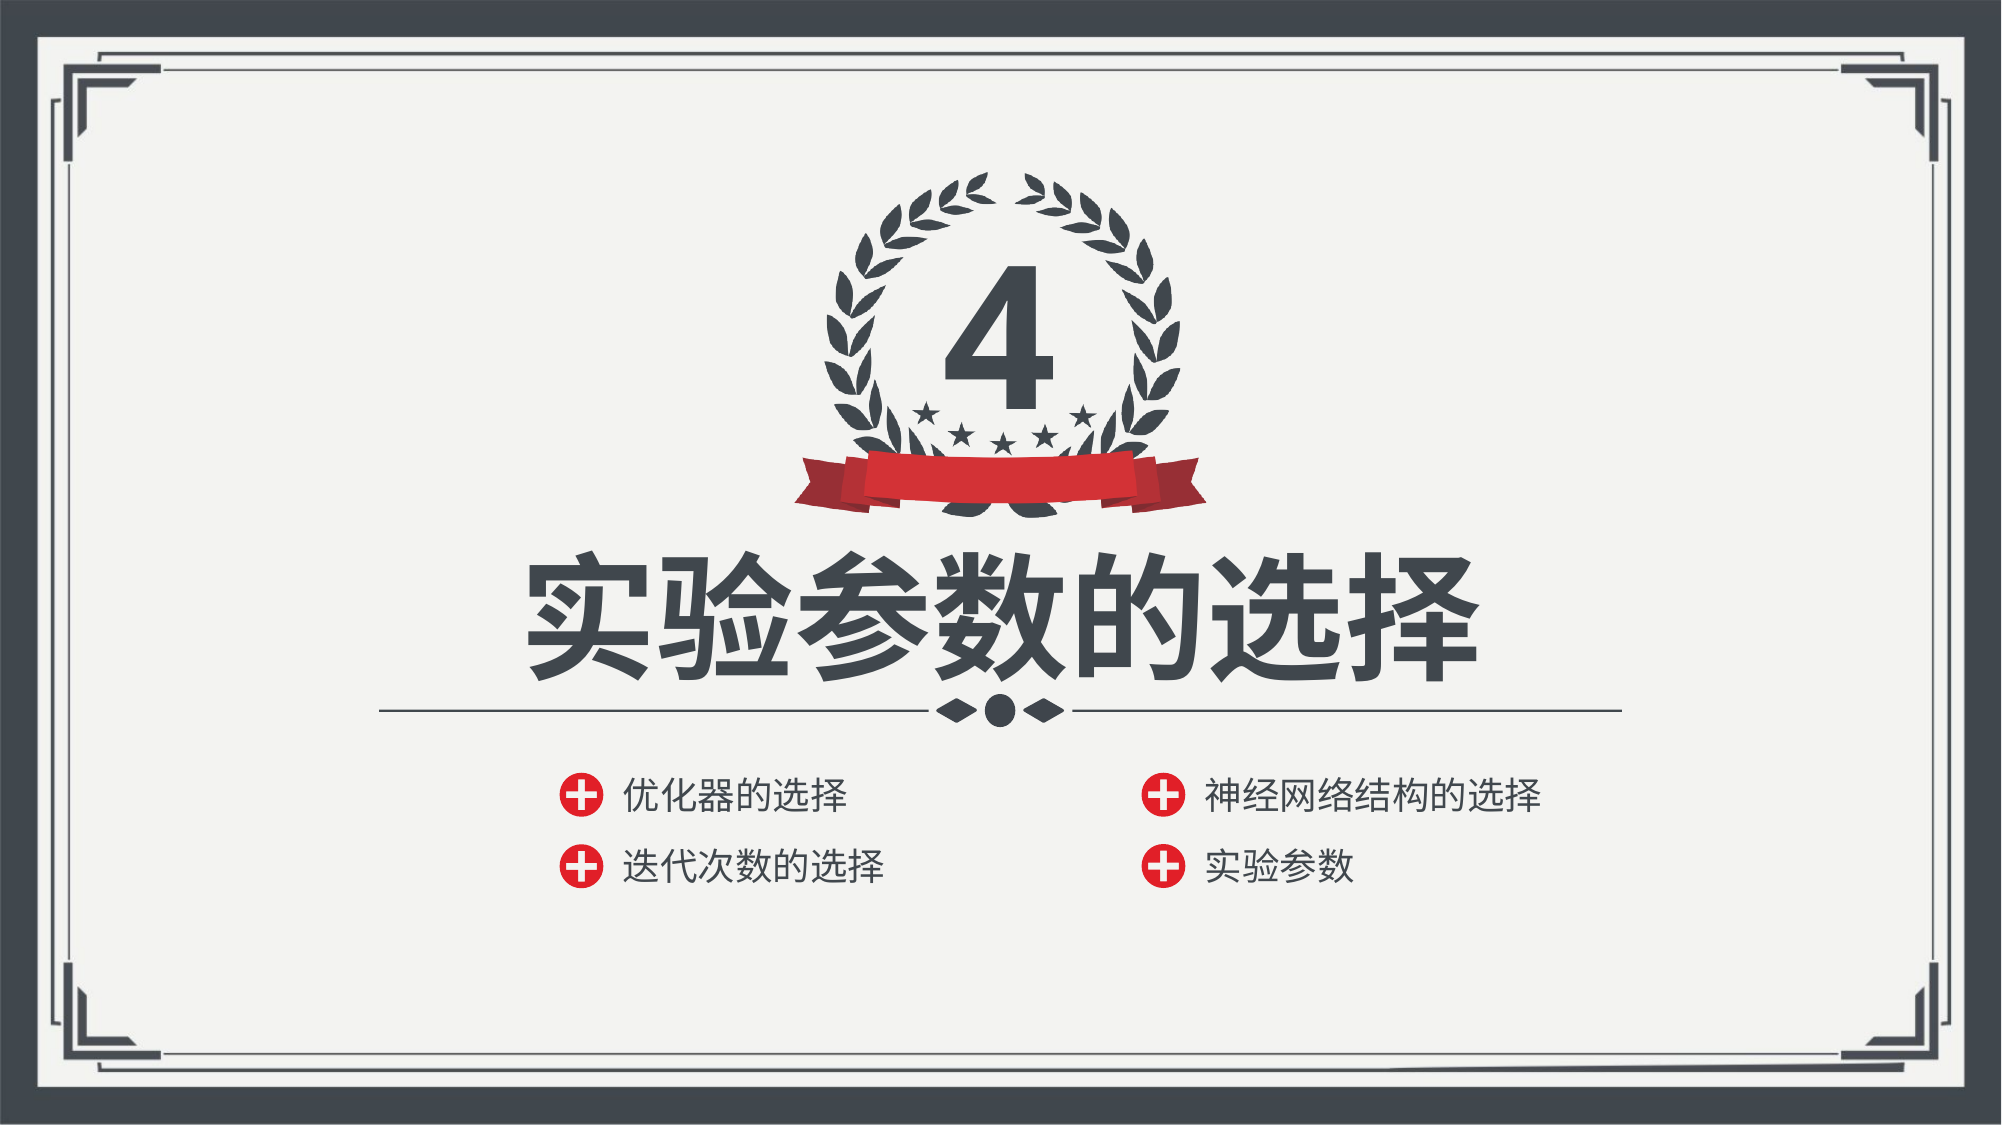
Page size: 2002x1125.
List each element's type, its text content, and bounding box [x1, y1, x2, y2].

text_box 优化器的选择 [607, 764, 982, 825]
text_box 神经网络结构的选择 [1189, 764, 1564, 825]
picture [0, 0, 2002, 1125]
text_box [1141, 844, 1186, 889]
text_box [559, 844, 604, 889]
text_box 迭代次数的选择 [607, 835, 982, 896]
text_box 实验参数的选择 [350, 524, 1651, 705]
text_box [378, 693, 1623, 728]
text_box [1141, 772, 1186, 817]
text_box 实验参数 [1189, 835, 1564, 896]
text_box [559, 772, 604, 817]
